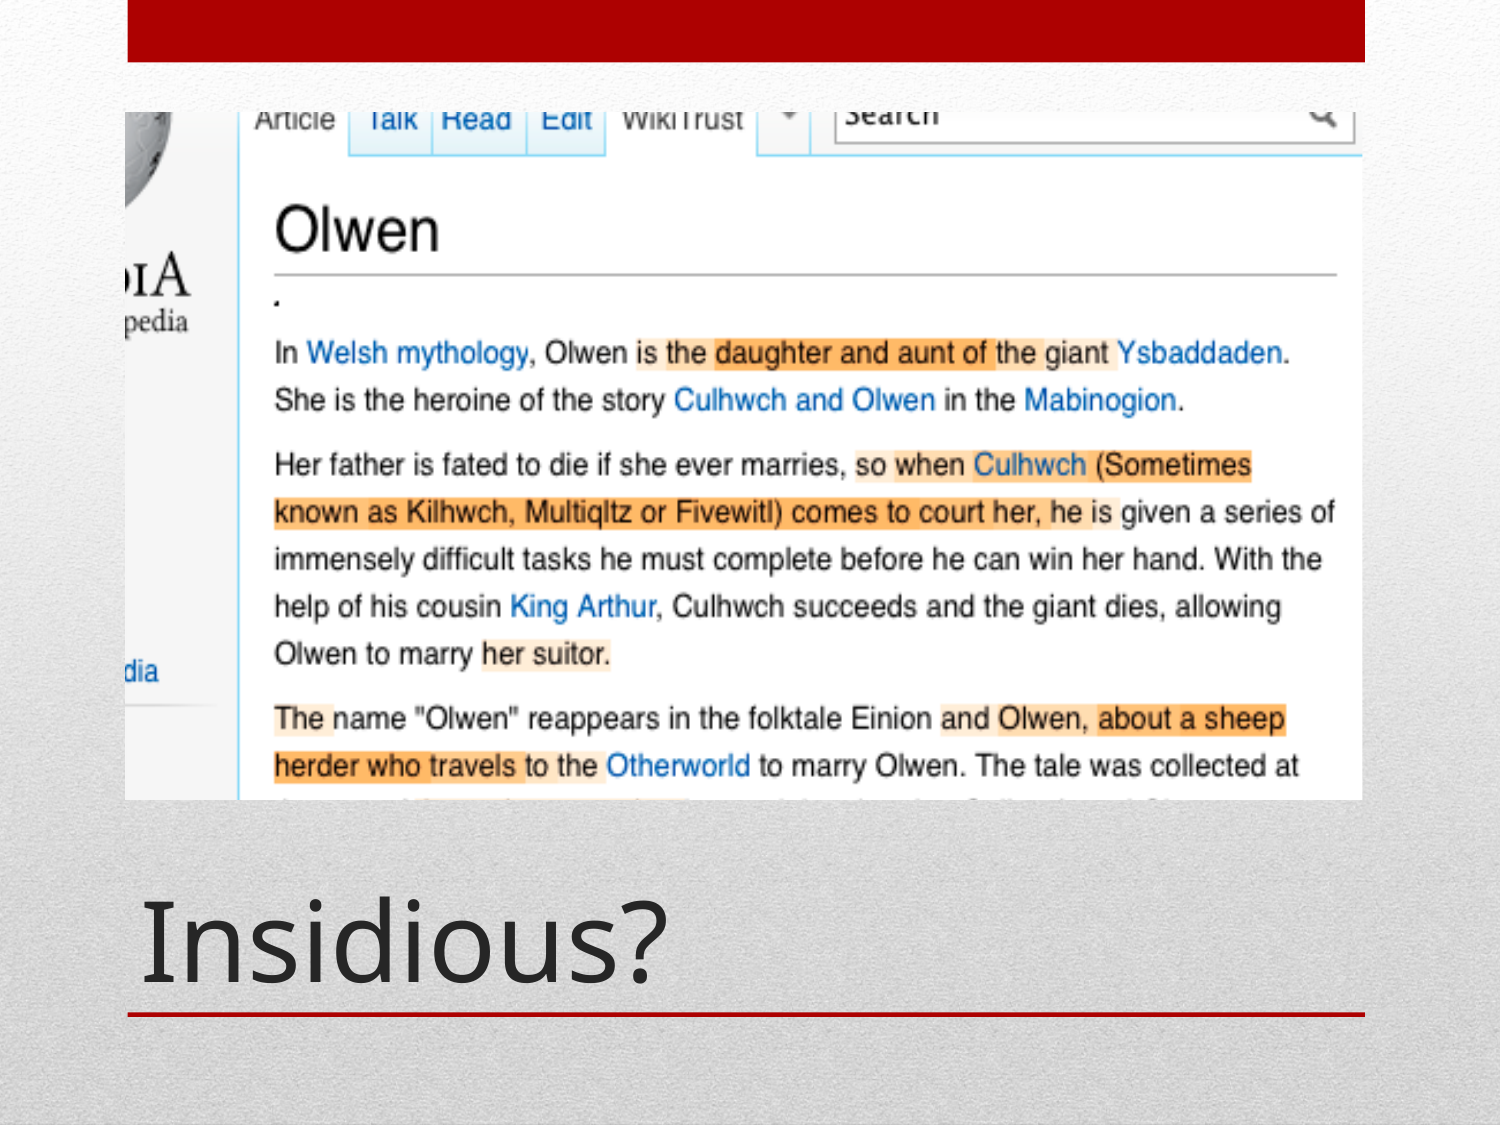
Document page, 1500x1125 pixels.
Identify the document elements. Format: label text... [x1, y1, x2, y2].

title Insidious? [125, 810, 1238, 1013]
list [124, 111, 1364, 801]
